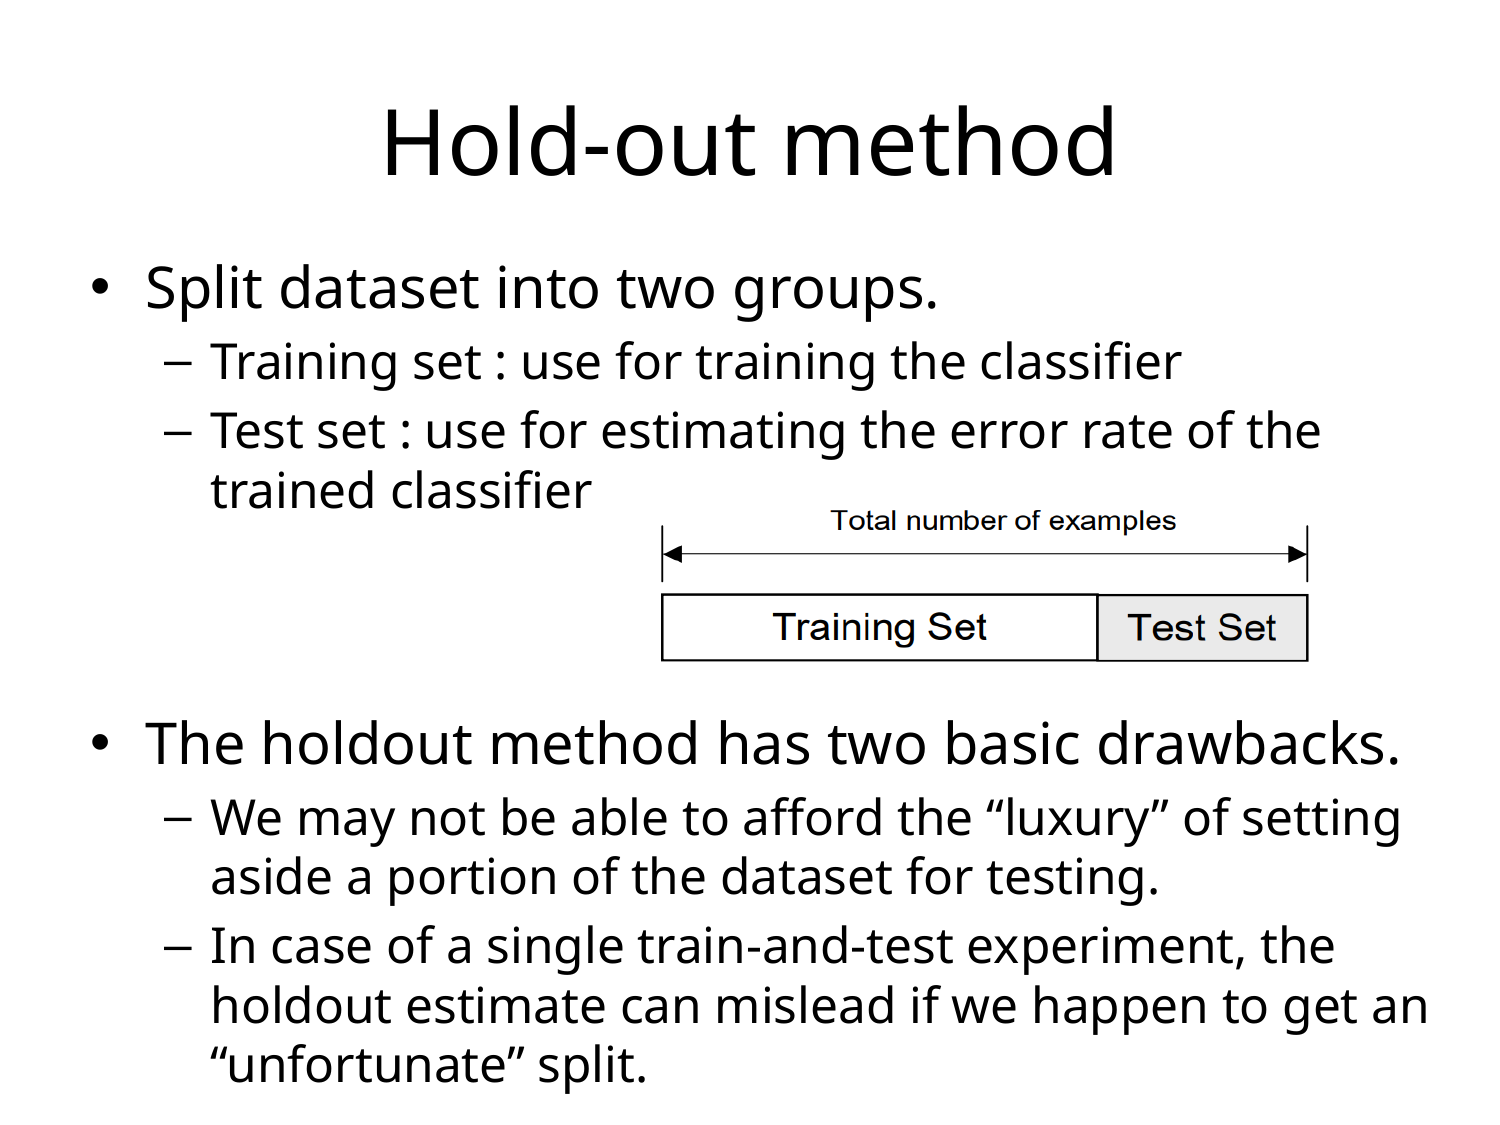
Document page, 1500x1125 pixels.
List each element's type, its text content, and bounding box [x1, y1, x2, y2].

list Split dataset into two groups. Training set : use for training the classifier Test set : use for estimating the error rate of the trained classifier The holdout method has two basic drawbacks. We may not be able to afford the “luxury” of setting aside a portion of the dataset for testing. In case of a single train-and-test experiment, the holdout estimate can mislead if we happen to get an “unfortunate” split. [75, 243, 1459, 1106]
picture [655, 503, 1318, 669]
title Hold-out method [75, 45, 1425, 233]
